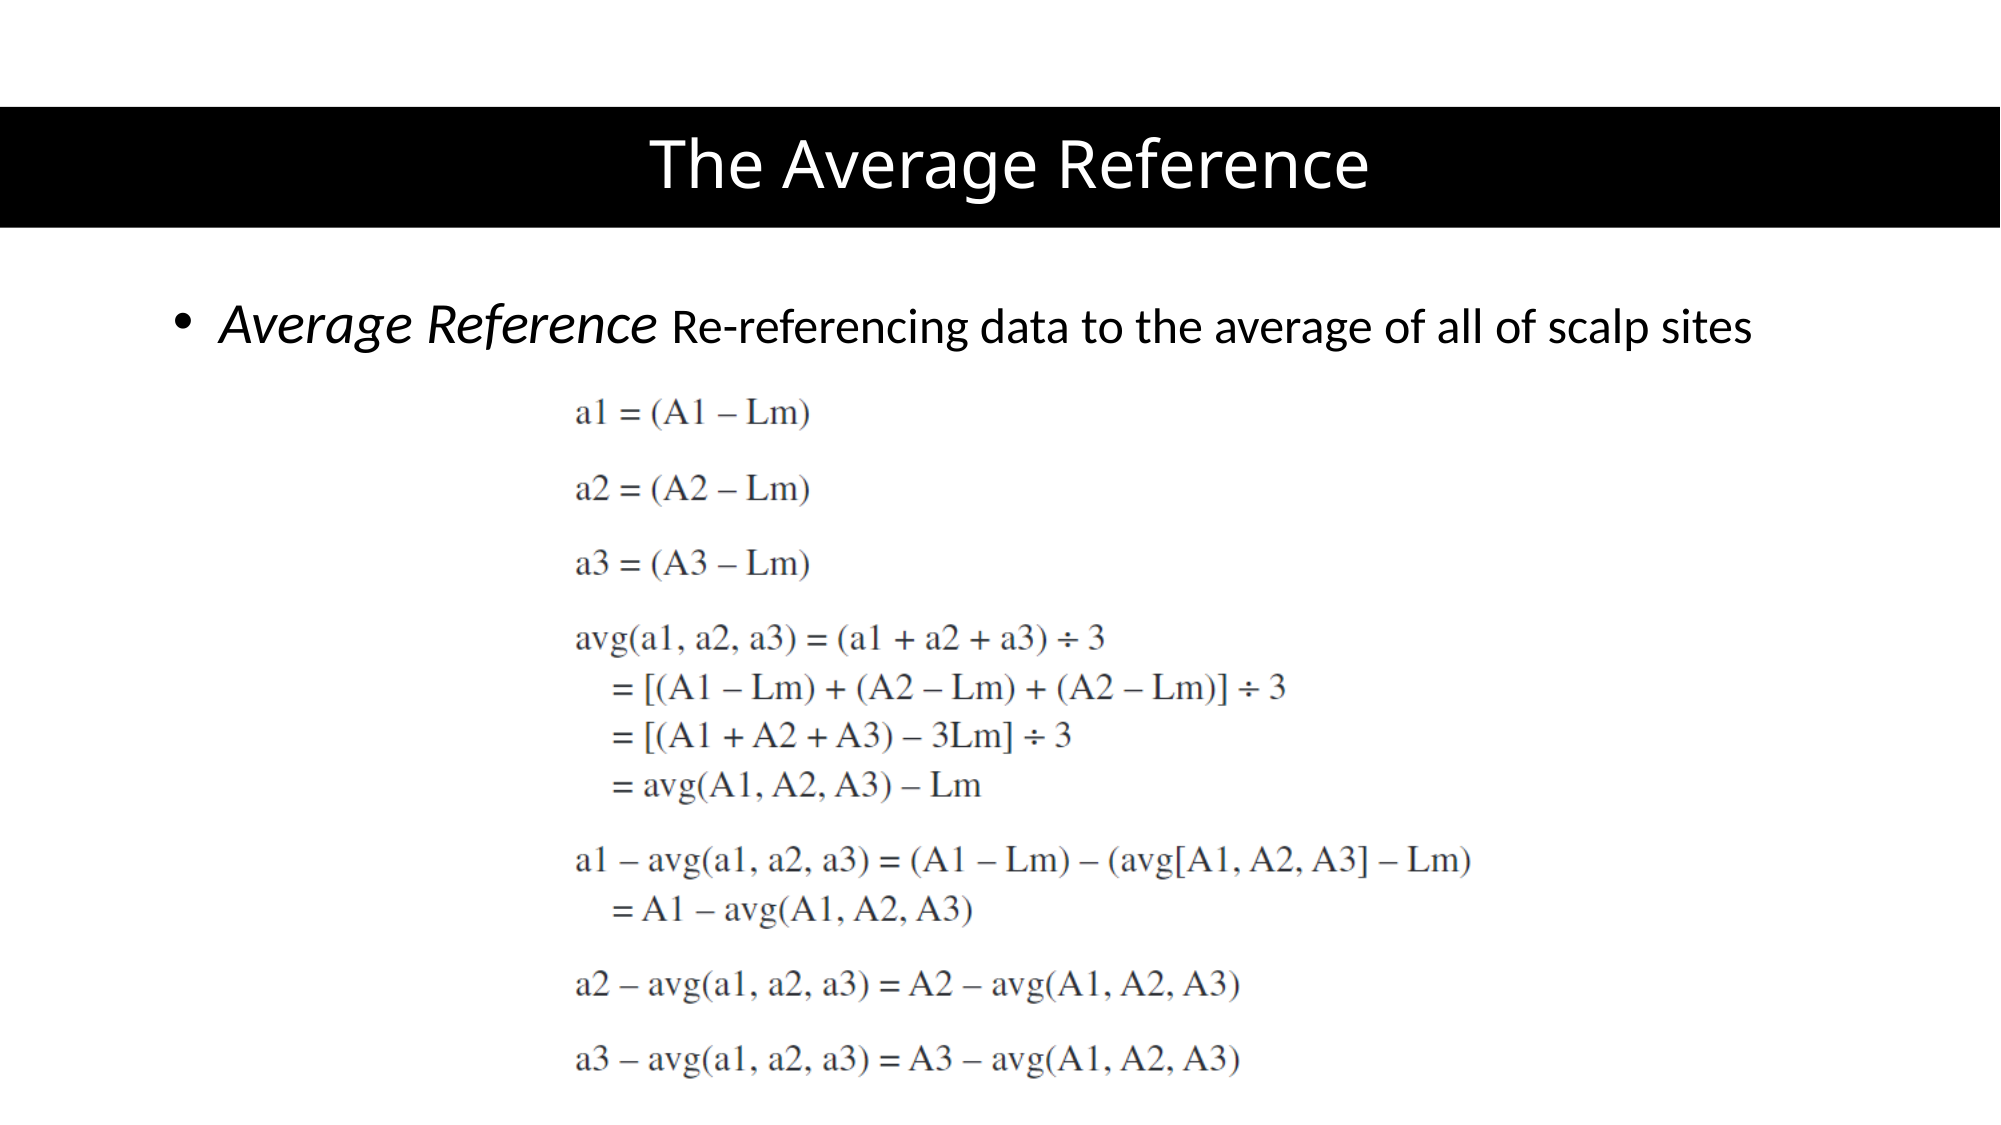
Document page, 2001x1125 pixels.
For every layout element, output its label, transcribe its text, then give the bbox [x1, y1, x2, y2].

title The Average Reference [91, 105, 1931, 228]
text_box [0, 106, 2000, 229]
picture [558, 384, 1480, 1096]
text_box Average Reference Re-referencing data to the average of all of scalp sites [158, 277, 1842, 433]
